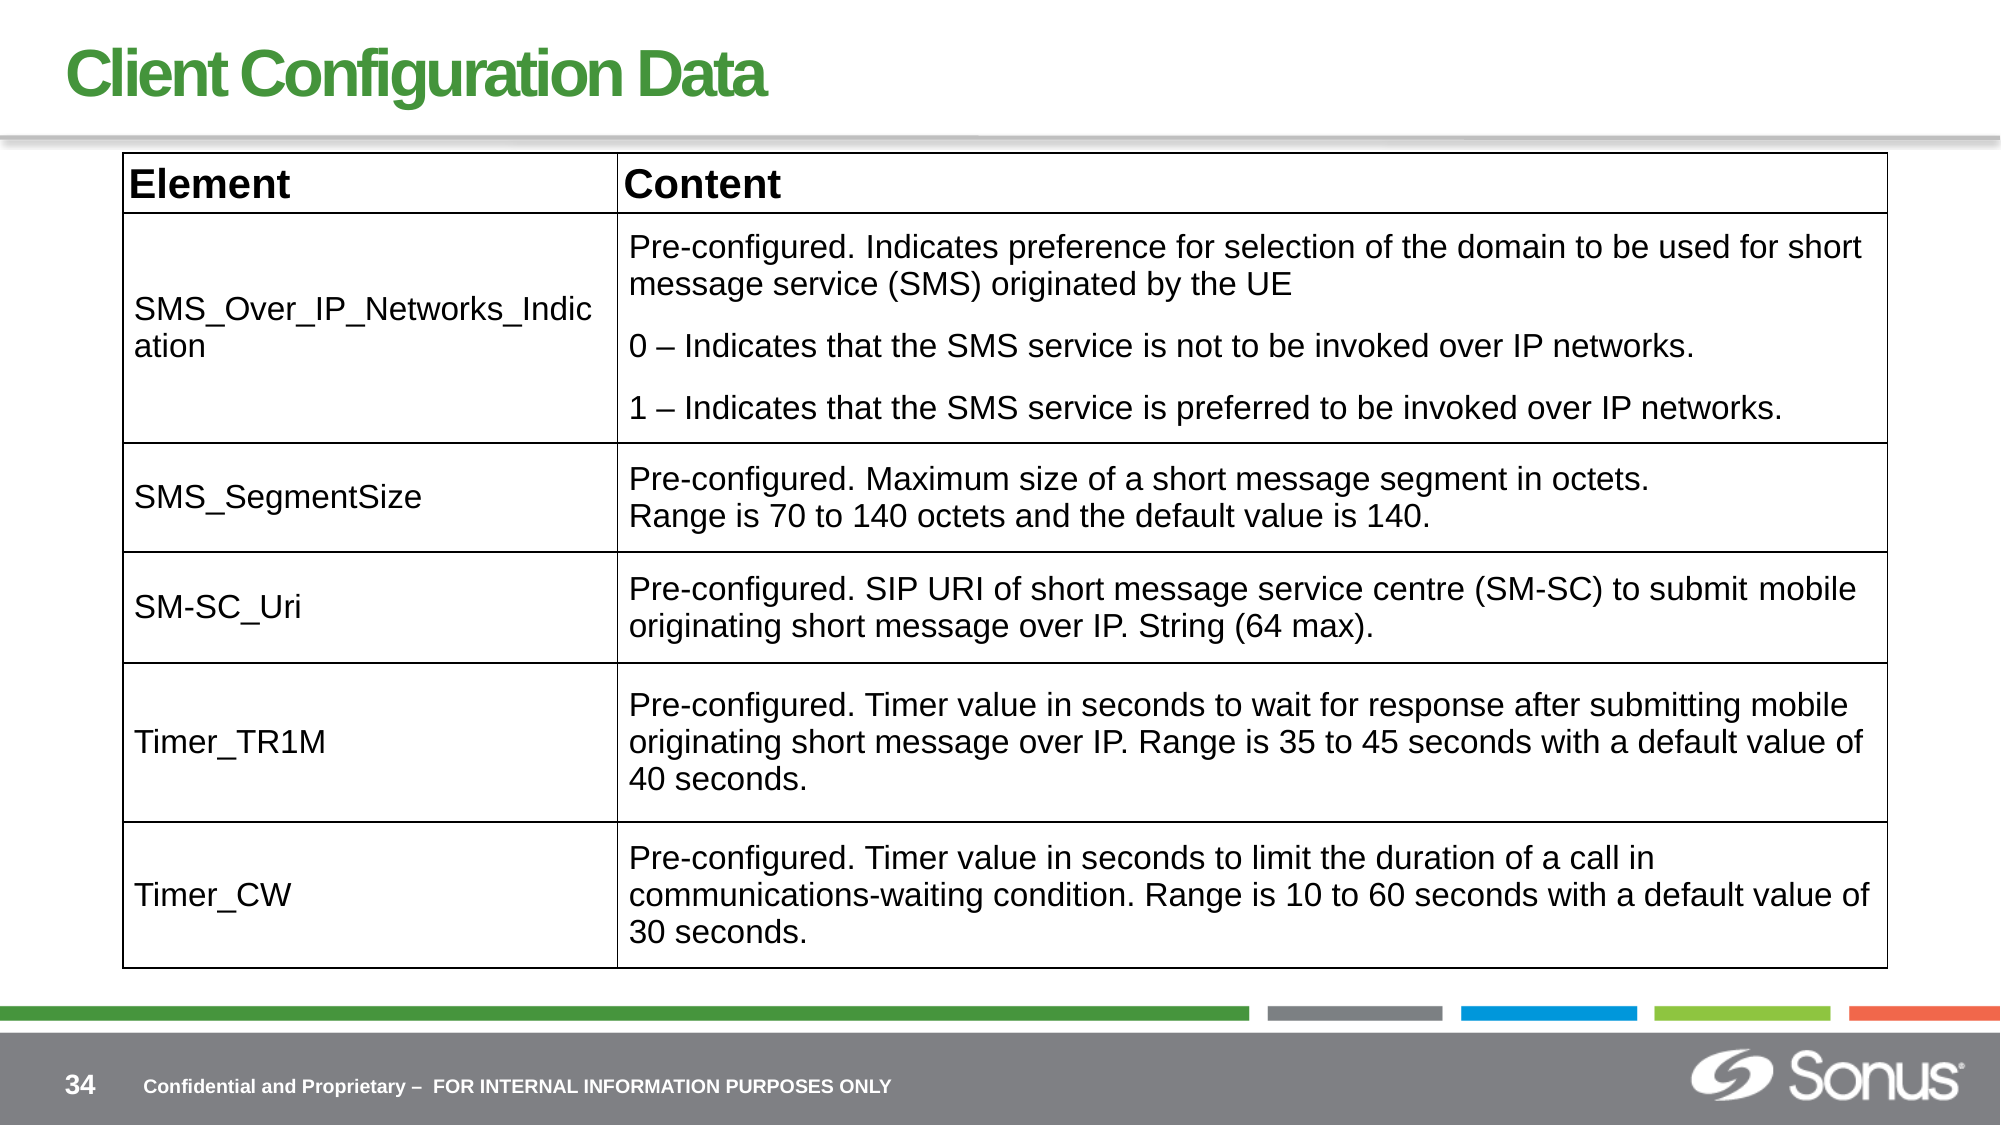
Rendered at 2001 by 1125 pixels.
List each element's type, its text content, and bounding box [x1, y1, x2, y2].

table_cell Pre-configured. SIP URI of short message service centre (SM-SC) to submit mobile originating short message over IP. String (64 max). [618, 553, 1887, 662]
table_cell Timer_CW [124, 823, 617, 967]
table_header Element [124, 154, 617, 212]
table_cell Pre-configured. Timer value in seconds to wait for response after submitting mobile originating short message over IP. Range is 35 to 45 seconds with a default value of 40 seconds. [618, 664, 1887, 821]
table_header Content [618, 154, 1887, 212]
table_cell Pre-configured. Timer value in seconds to limit the duration of a call in communications-waiting condition. Range is 10 to 60 seconds with a default value of 30 seconds. [618, 823, 1887, 967]
table_cell Pre-configured. Maximum size of a short message segment in octets. Range is 70 to 140 octets and the default value is 140. [618, 444, 1887, 551]
table_cell Pre-configured. Indicates preference for selection of the domain to be used for short message service (SMS) originated by the UE 0 – Indicates that the SMS service is not to be invoked over IP networks. 1 – Indicates that the SMS service is preferred to be invoked over IP networks. [618, 214, 1887, 442]
table_cell Timer_TR1M [124, 664, 617, 821]
title Client Configuration Data [49, 37, 1902, 113]
table_cell SMS_SegmentSize [124, 444, 617, 551]
picture [0, 0, 2000, 135]
picture [0, 140, 2000, 1125]
table_cell SM-SC_Uri [124, 553, 617, 662]
table_cell SMS_Over_IP_Networks_Indication [124, 214, 617, 442]
